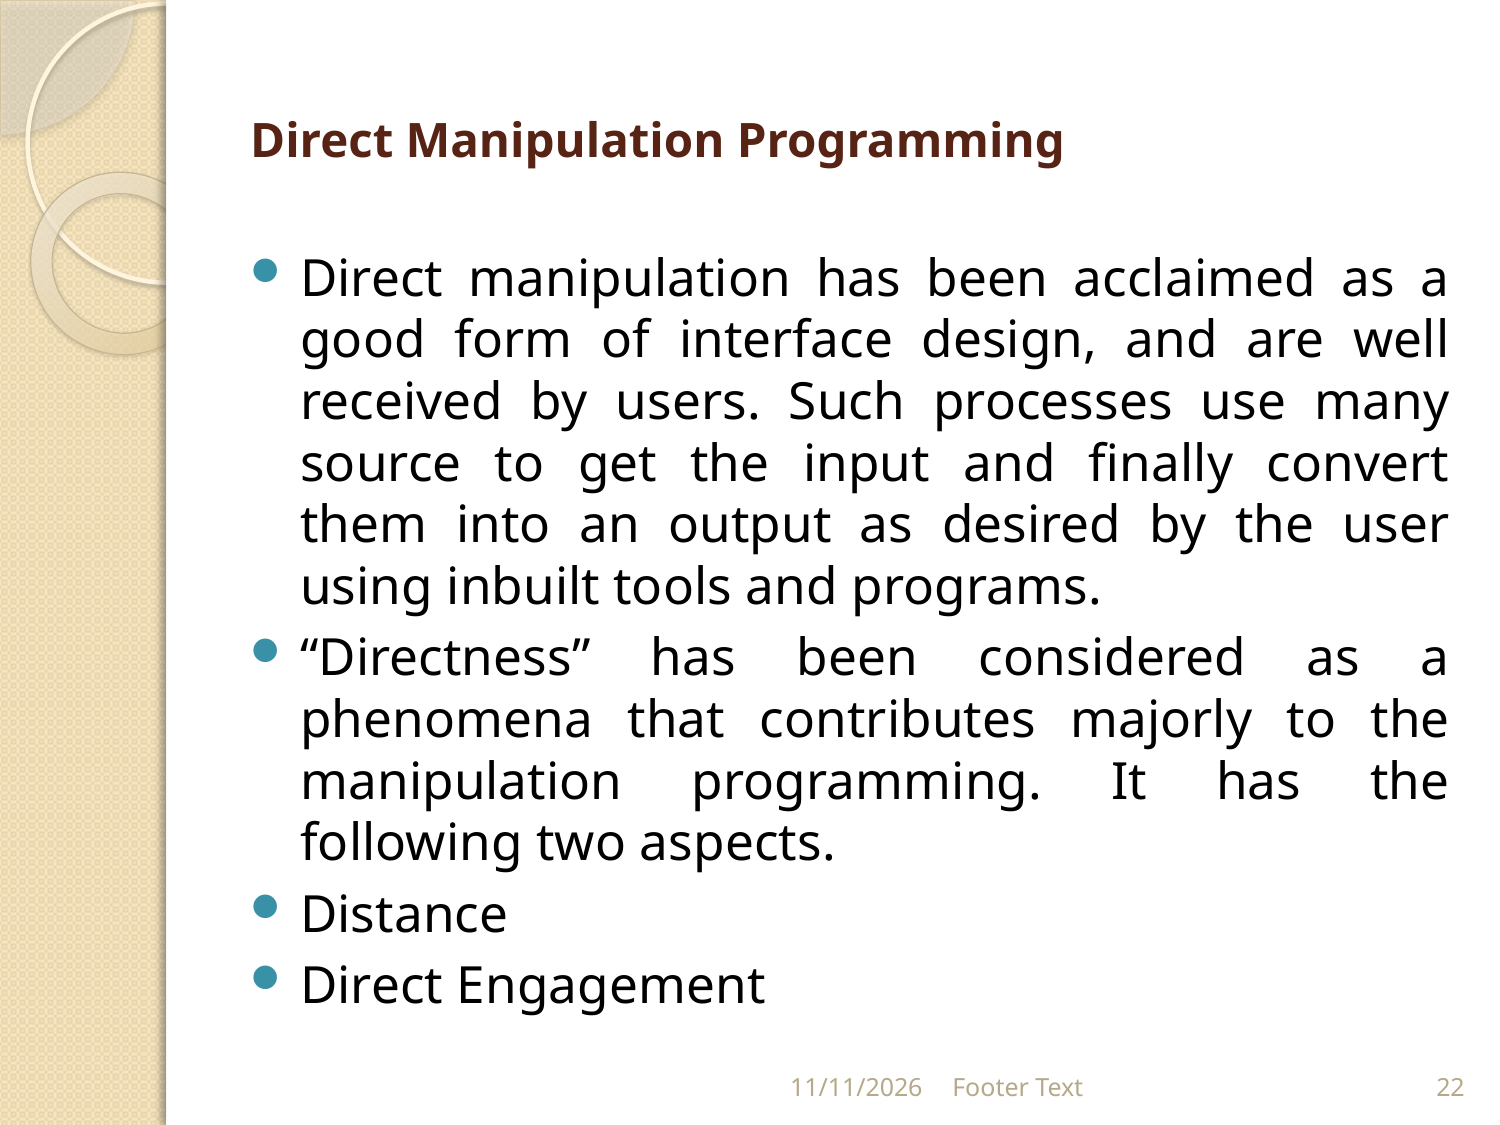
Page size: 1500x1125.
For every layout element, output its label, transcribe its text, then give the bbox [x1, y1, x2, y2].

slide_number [587, 1034, 937, 1113]
slide_number 22 [1413, 1034, 1488, 1113]
list Direct manipulation has been acclaimed as a good form of interface design, and are well received by users. Such processes use many source to get the input and finally convert them into an output as desired by the user using inbuilt tools and programs. “Directness” has been considered as a phenomena that contributes majorly to the manipulation programming. It has the following two aspects. Distance Direct Engagement [235, 237, 1466, 1025]
footer Footer Text [937, 1034, 1413, 1113]
title Direct Manipulation Programming [235, 45, 1466, 233]
